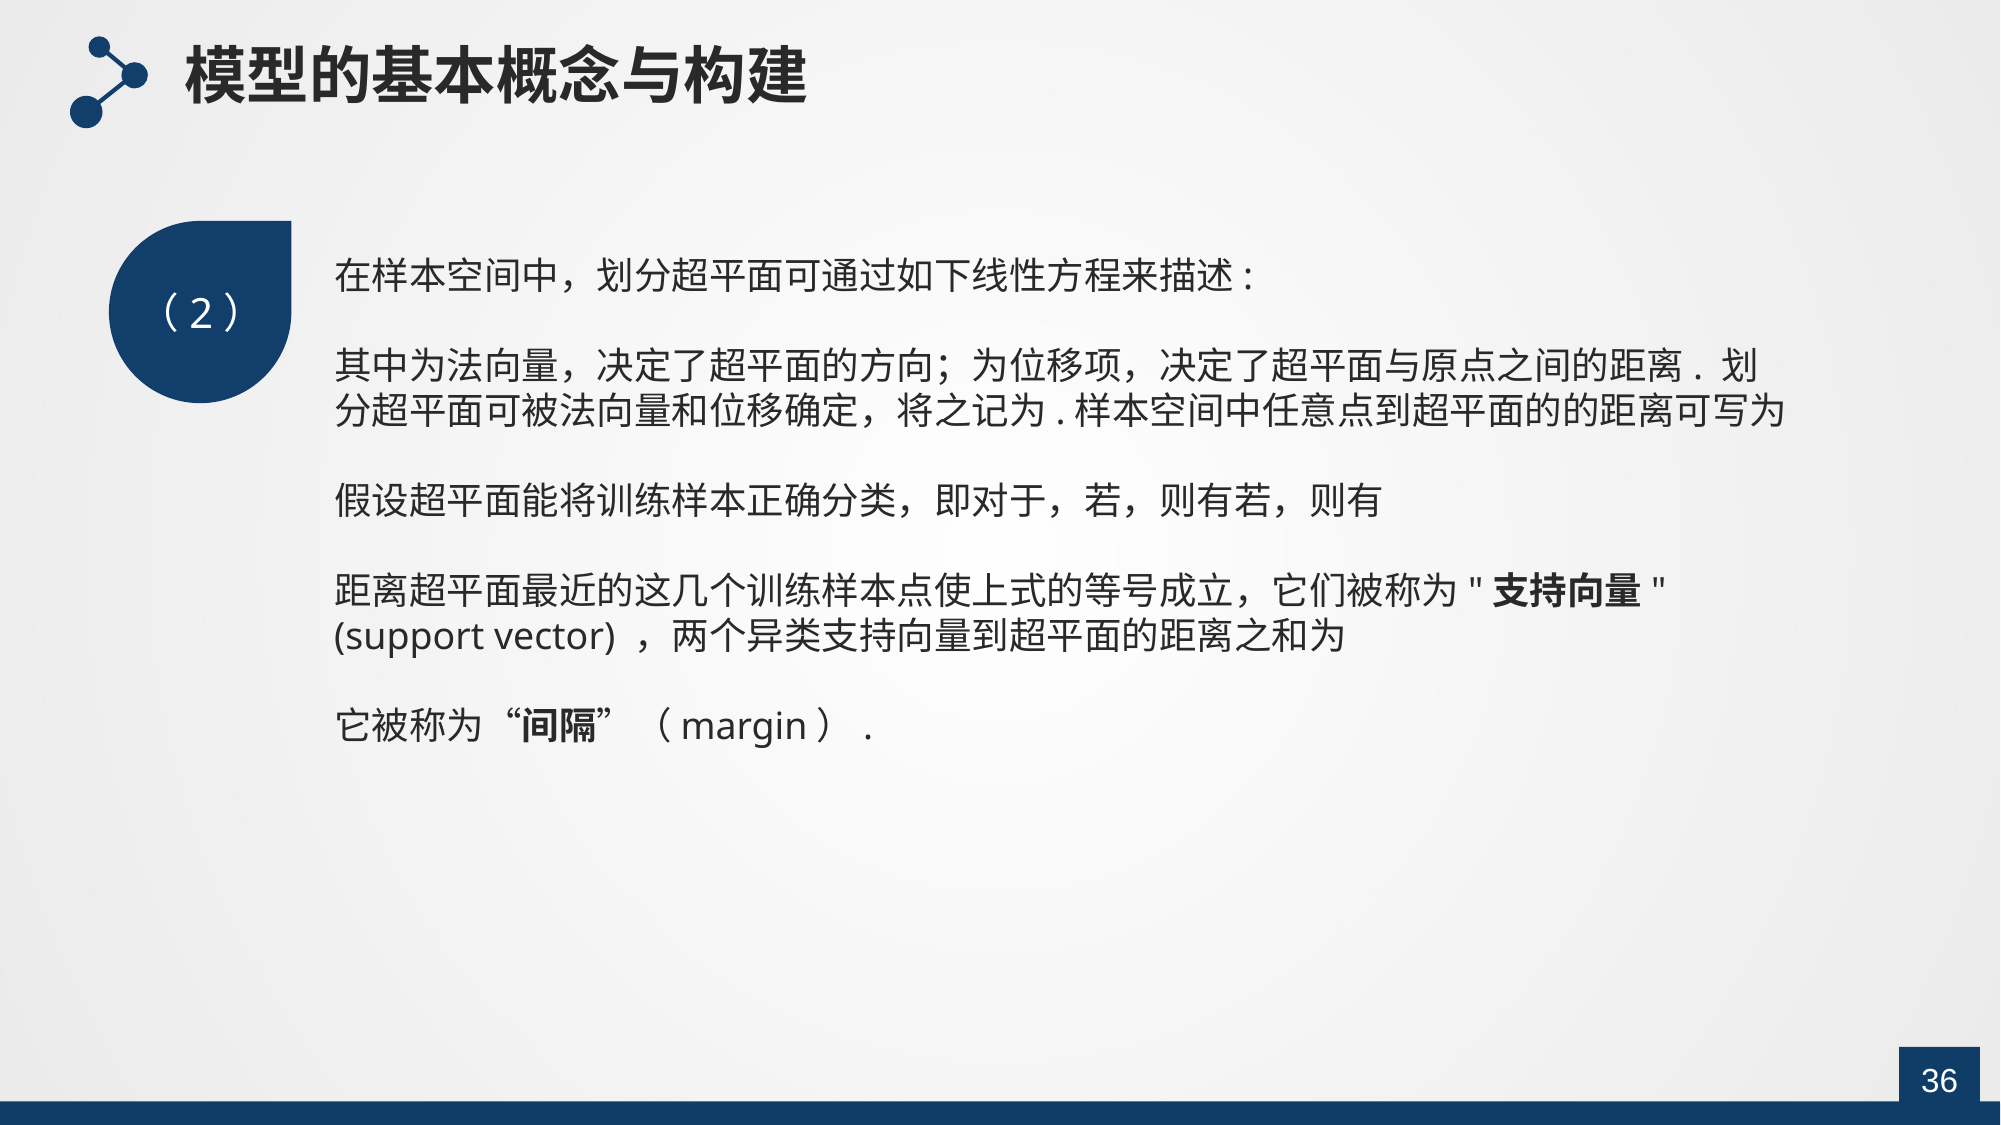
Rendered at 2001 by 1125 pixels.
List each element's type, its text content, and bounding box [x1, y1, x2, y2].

text_box （2） [111, 279, 292, 344]
text_box [114, 344, 286, 404]
text_box 模型的基本概念与构建 [169, 29, 825, 119]
text_box [69, 36, 148, 129]
text_box [115, 220, 292, 279]
picture [0, 0, 2001, 1125]
